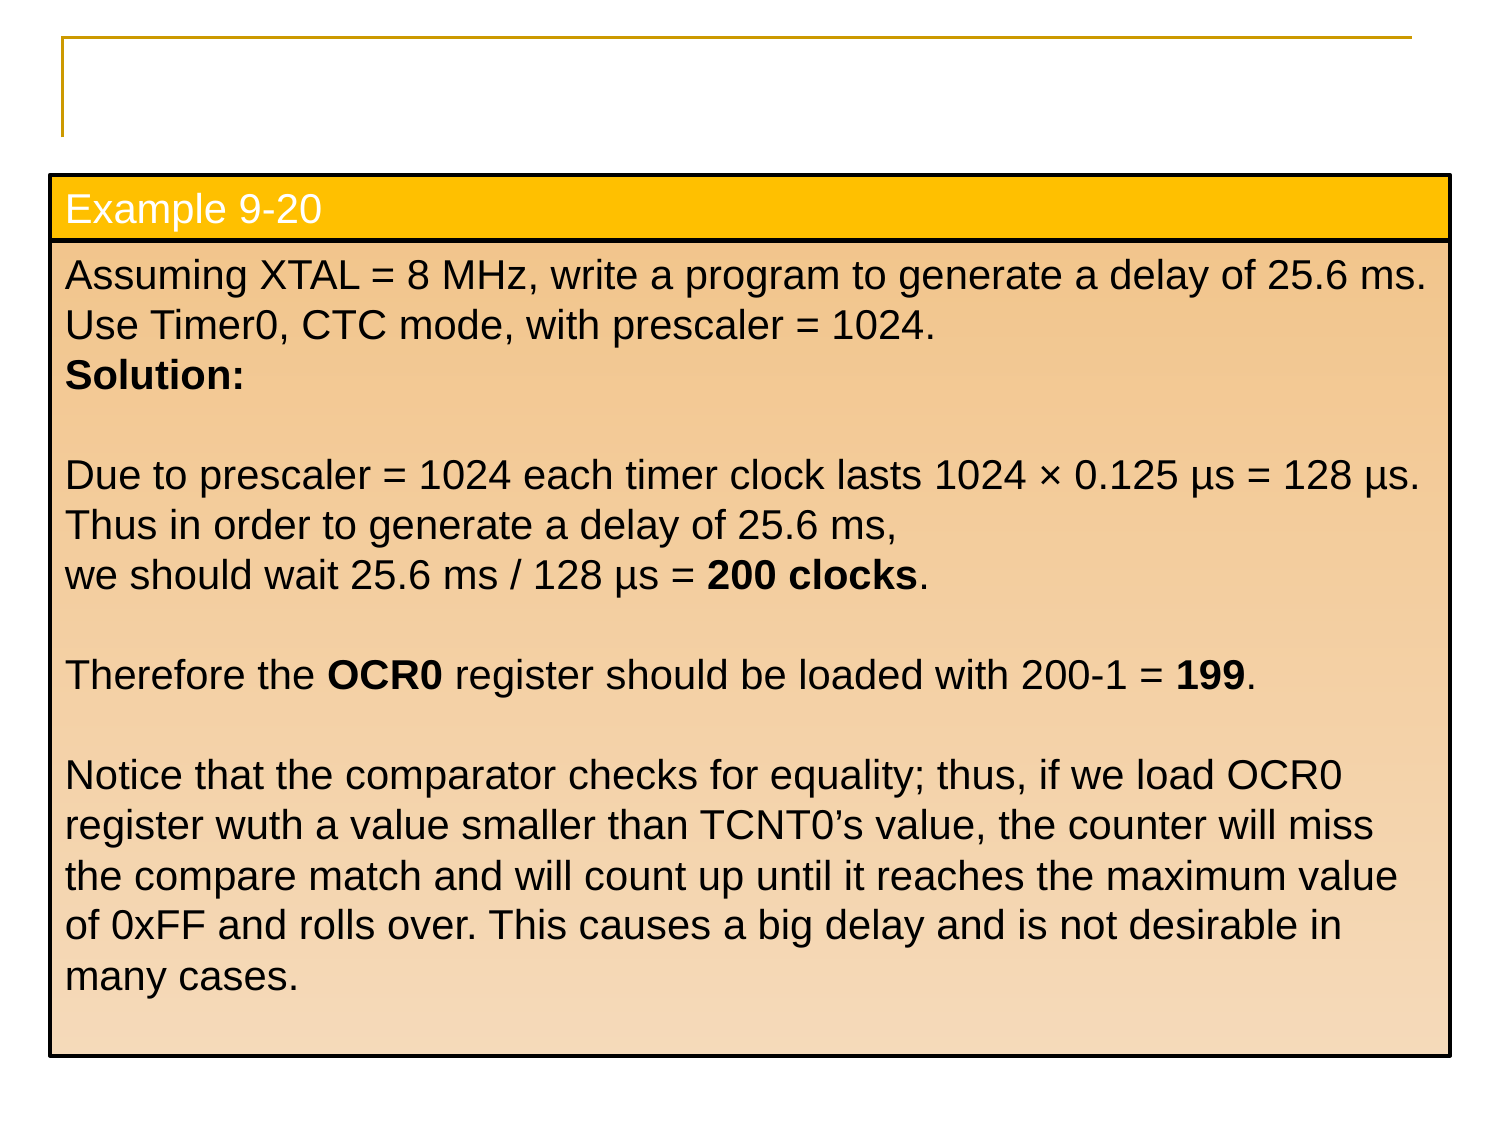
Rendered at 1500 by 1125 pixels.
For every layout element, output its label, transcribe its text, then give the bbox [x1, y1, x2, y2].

text_box Example 9-20 [48, 173, 1452, 242]
text_box Assuming XTAL = 8 MHz, write a program to generate a delay of 25.6 ms. Use Timer0, CTC mode, with prescaler = 1024. Solution: Due to prescaler = 1024 each timer clock lasts 1024 × 0.125 µs = 128 µs. Thus in order to generate a delay of 25.6 ms, we should wait 25.6 ms / 128 µs = 200 clocks. Therefore the OCR0 register should be loaded with 200-1 = 199. Notice that the comparator checks for equality; thus, if we load OCR0 register wuth a value smaller than TCNT0’s value, the counter will miss the compare match and will count up until it reaches the maximum value of 0xFF and rolls over. This causes a big delay and is not desirable in many cases. [48, 242, 1452, 1058]
